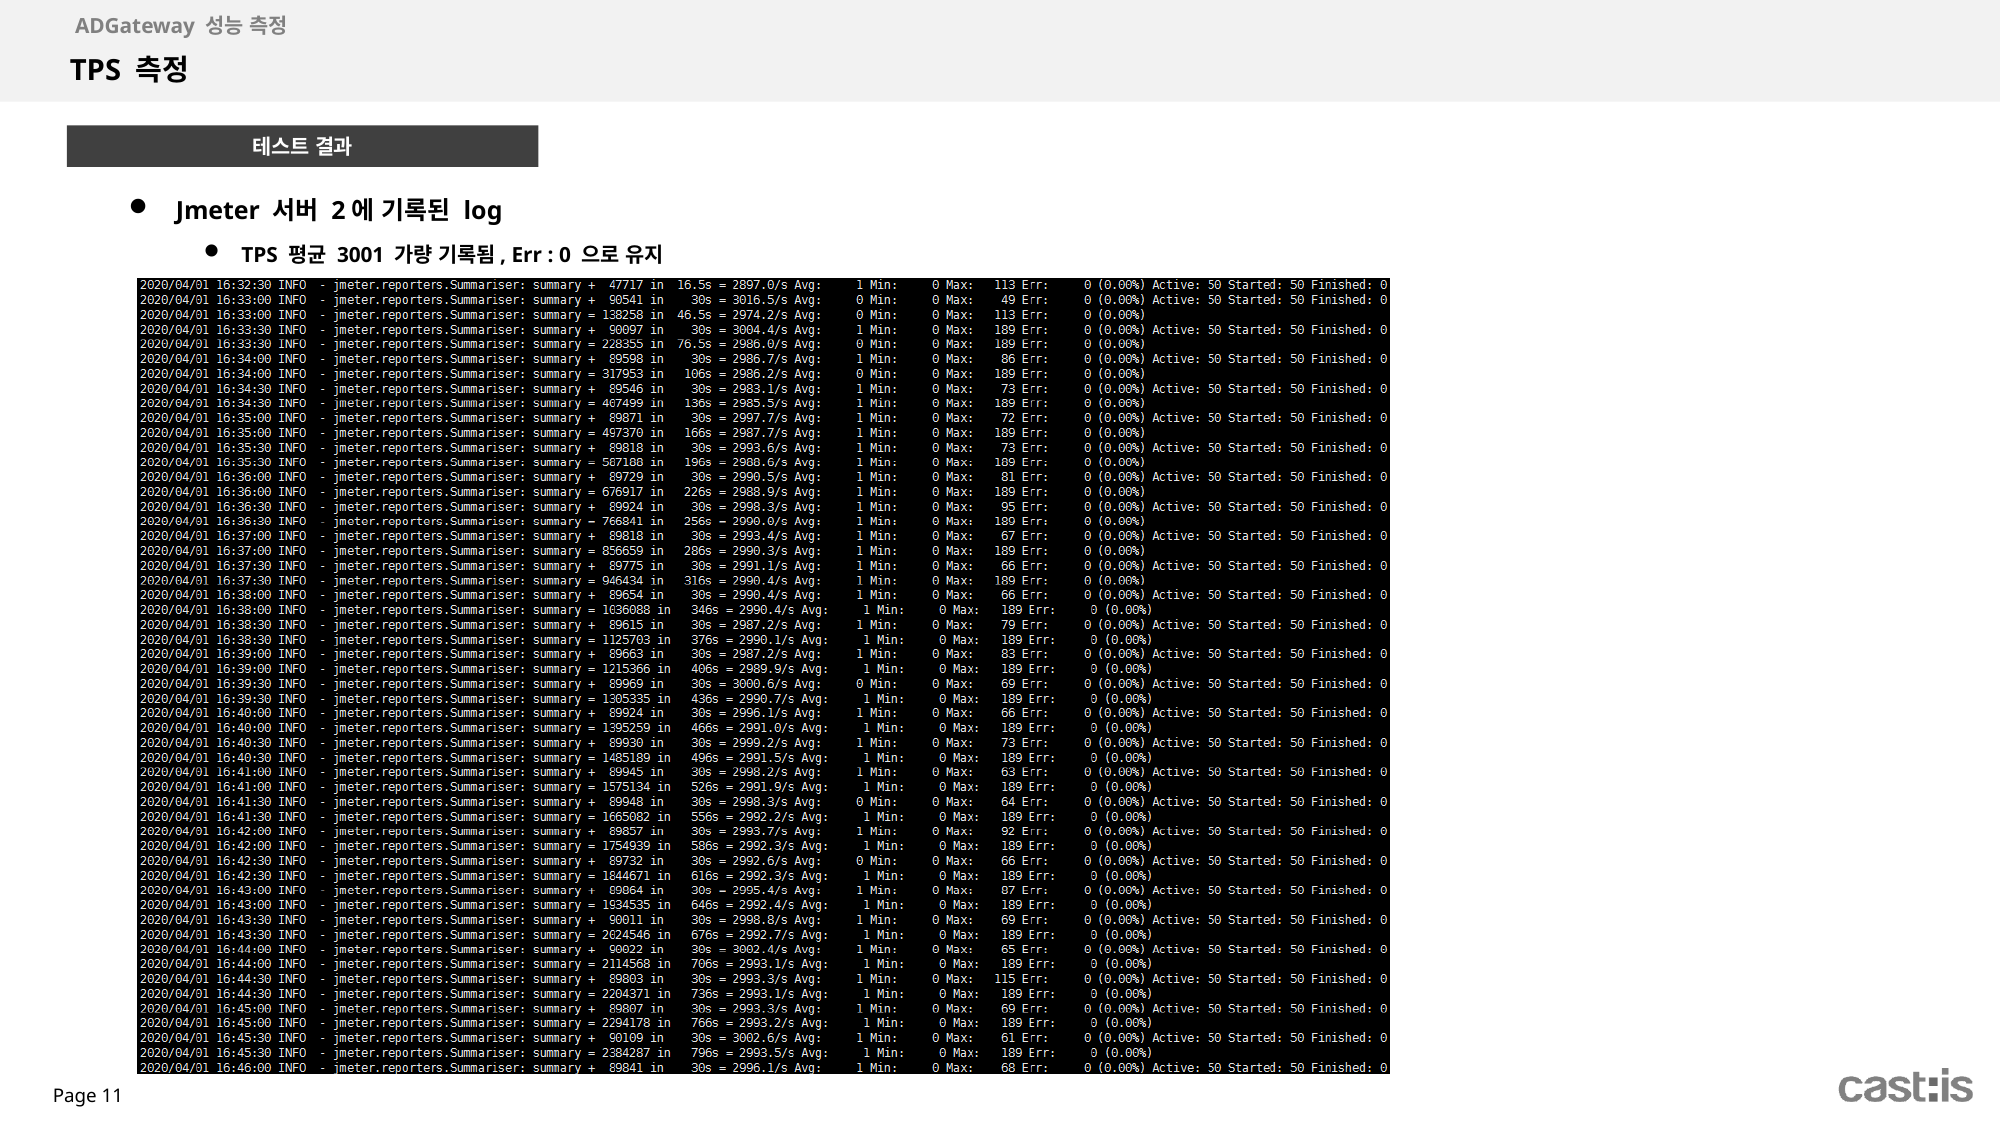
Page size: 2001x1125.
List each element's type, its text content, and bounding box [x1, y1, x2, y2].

title TPS 측정 [55, 43, 1507, 102]
list ADGateway 성능 측정 [55, 5, 1063, 42]
slide_number Page 11 [38, 1076, 196, 1117]
text_box 테스트 결과 [65, 123, 541, 169]
picture [137, 278, 1391, 1075]
text_box Jmeter 서버 2에 기록된 log TPS 평균 3001 가량 기록됨, Err : 0 으로 유지 [114, 172, 1827, 457]
picture [1838, 1068, 1973, 1102]
